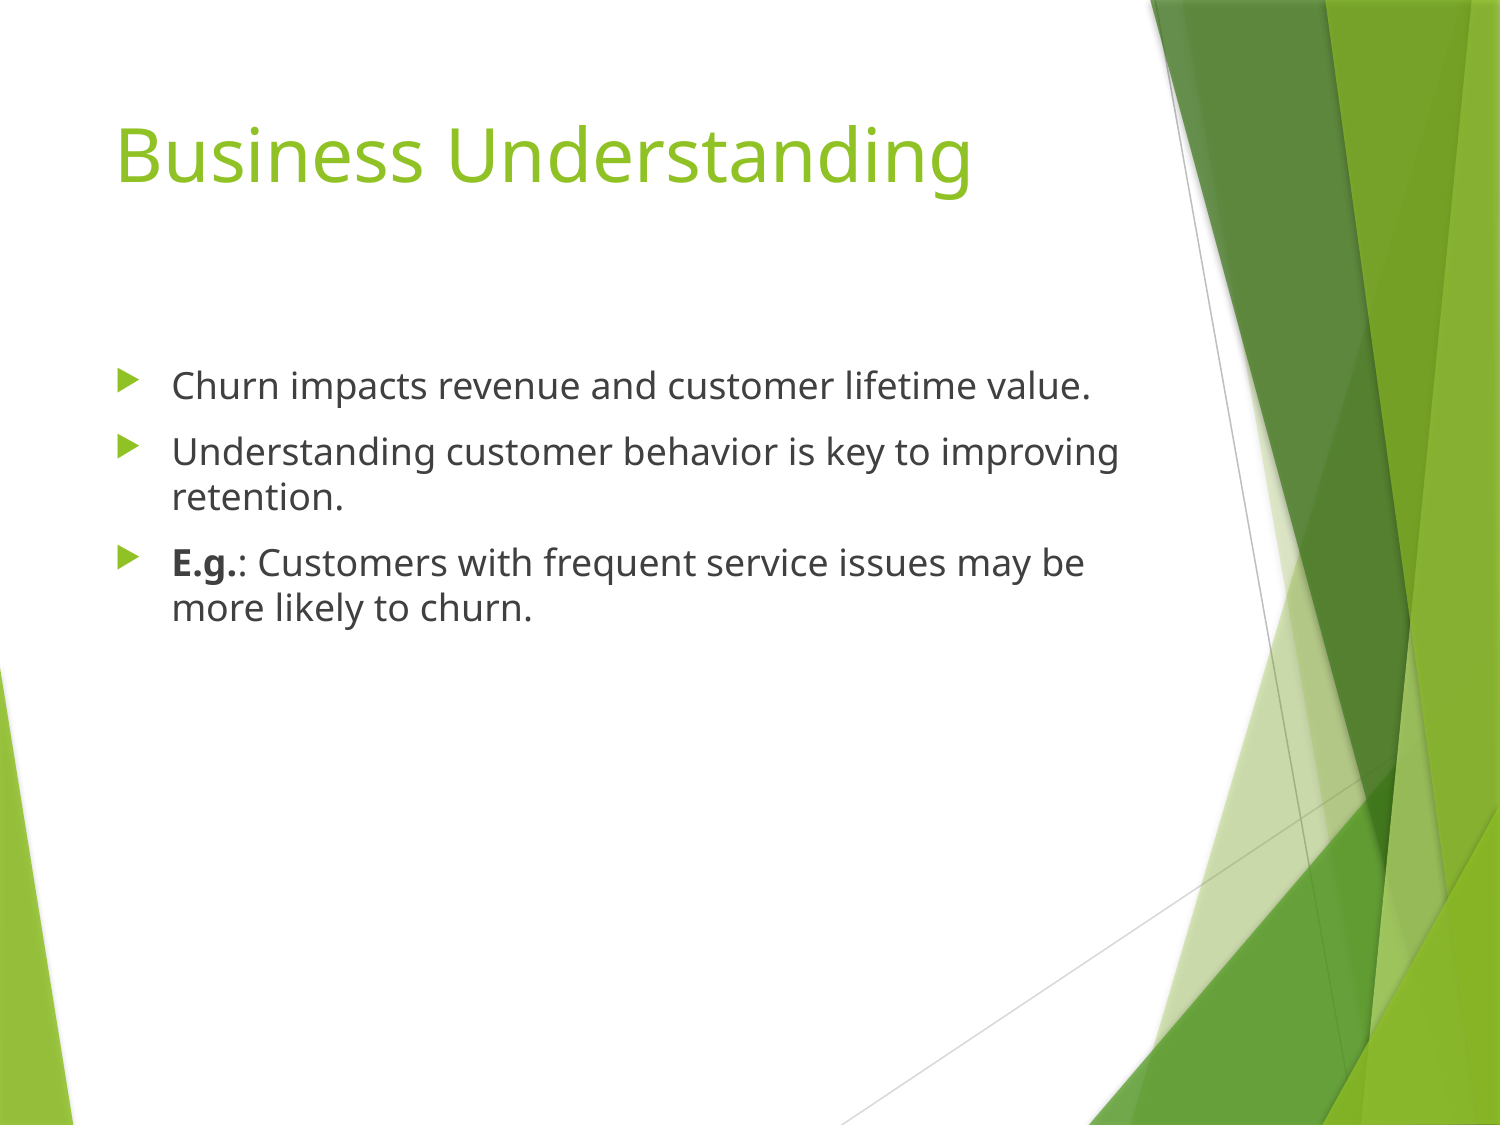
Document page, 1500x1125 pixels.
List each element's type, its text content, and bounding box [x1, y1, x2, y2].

list Churn impacts revenue and customer lifetime value. Understanding customer behavior is key to improving retention. E.g.: Customers with frequent service issues may be more likely to churn. [99, 354, 1142, 992]
title Business Understanding [99, 99, 1142, 317]
